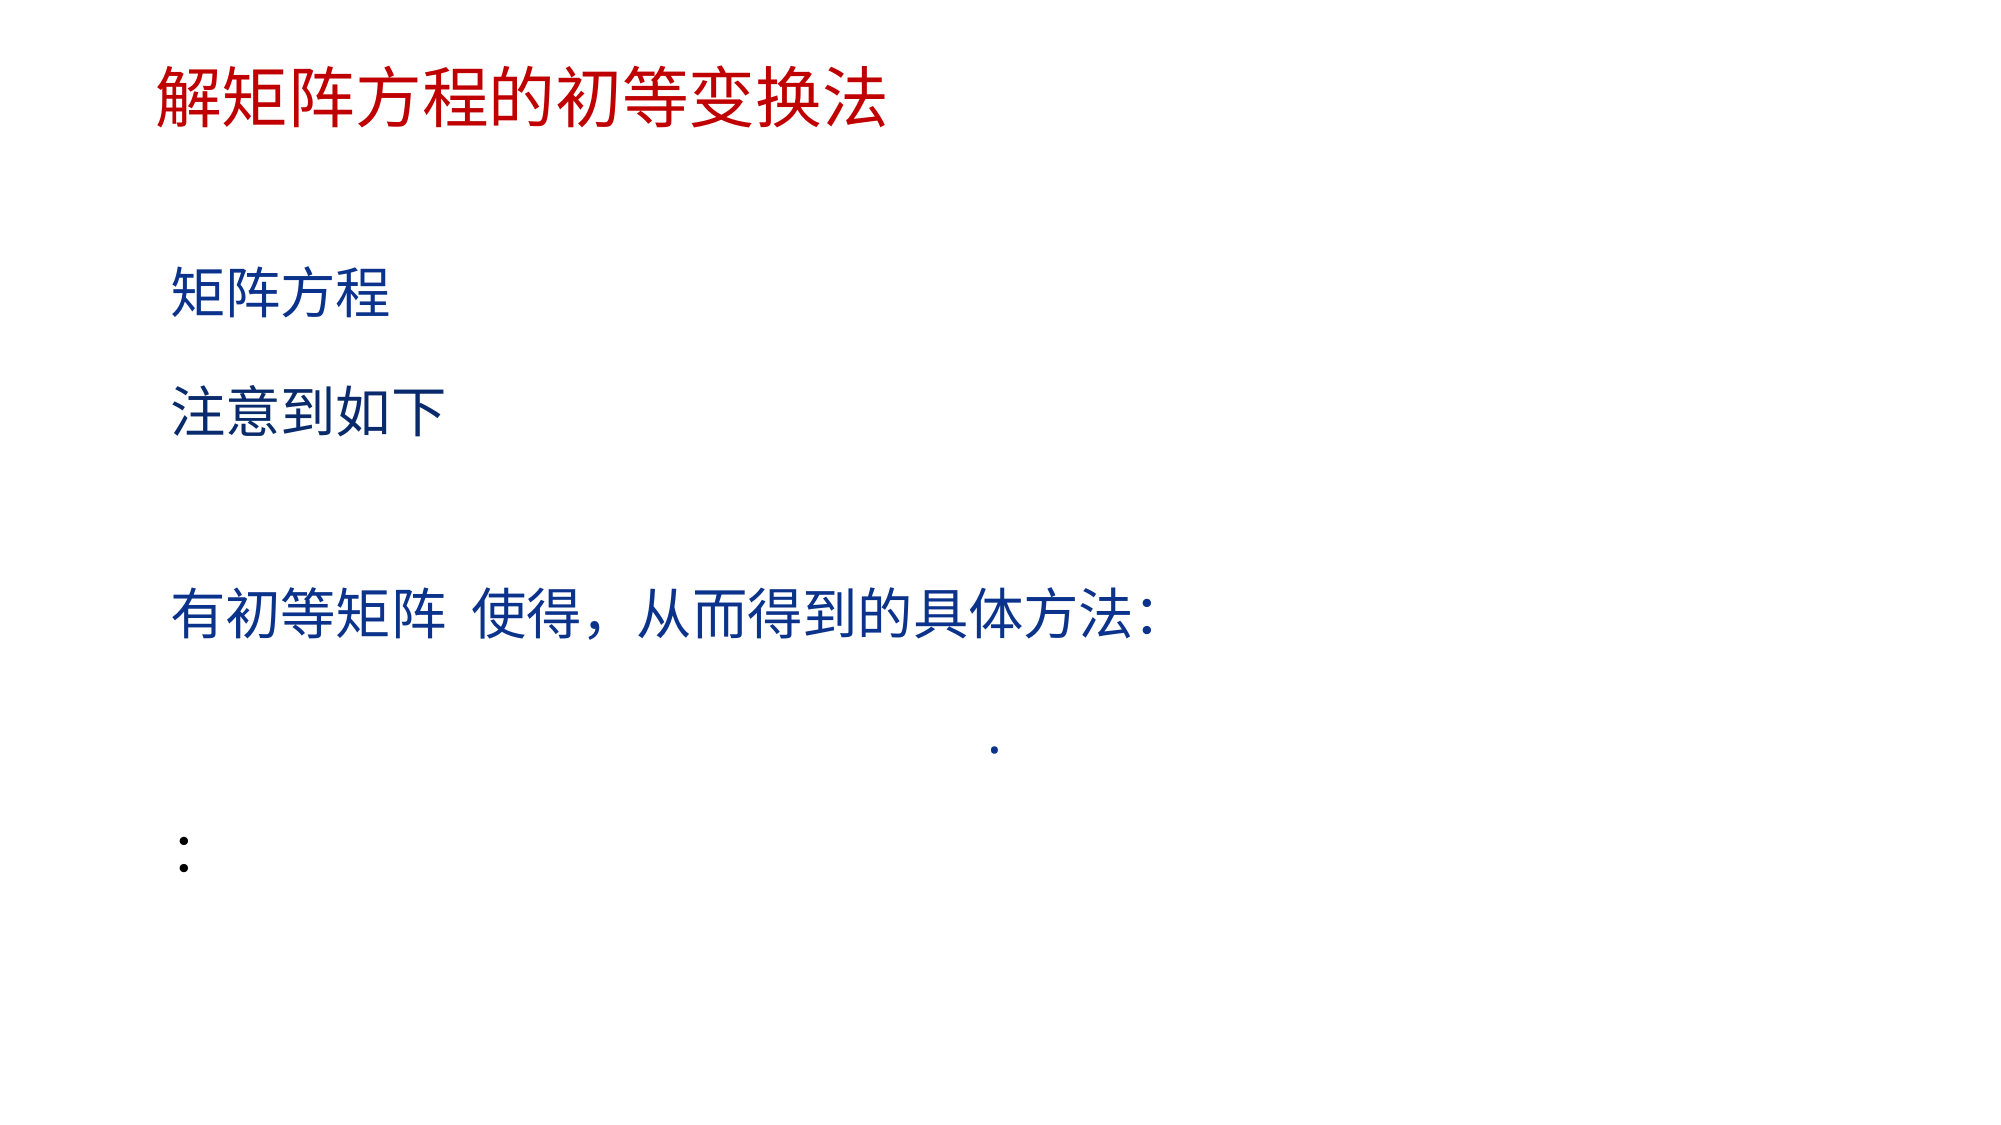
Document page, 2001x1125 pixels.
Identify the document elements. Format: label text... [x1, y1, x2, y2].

text_box 解矩阵方程的初等变换法 [140, 47, 905, 143]
